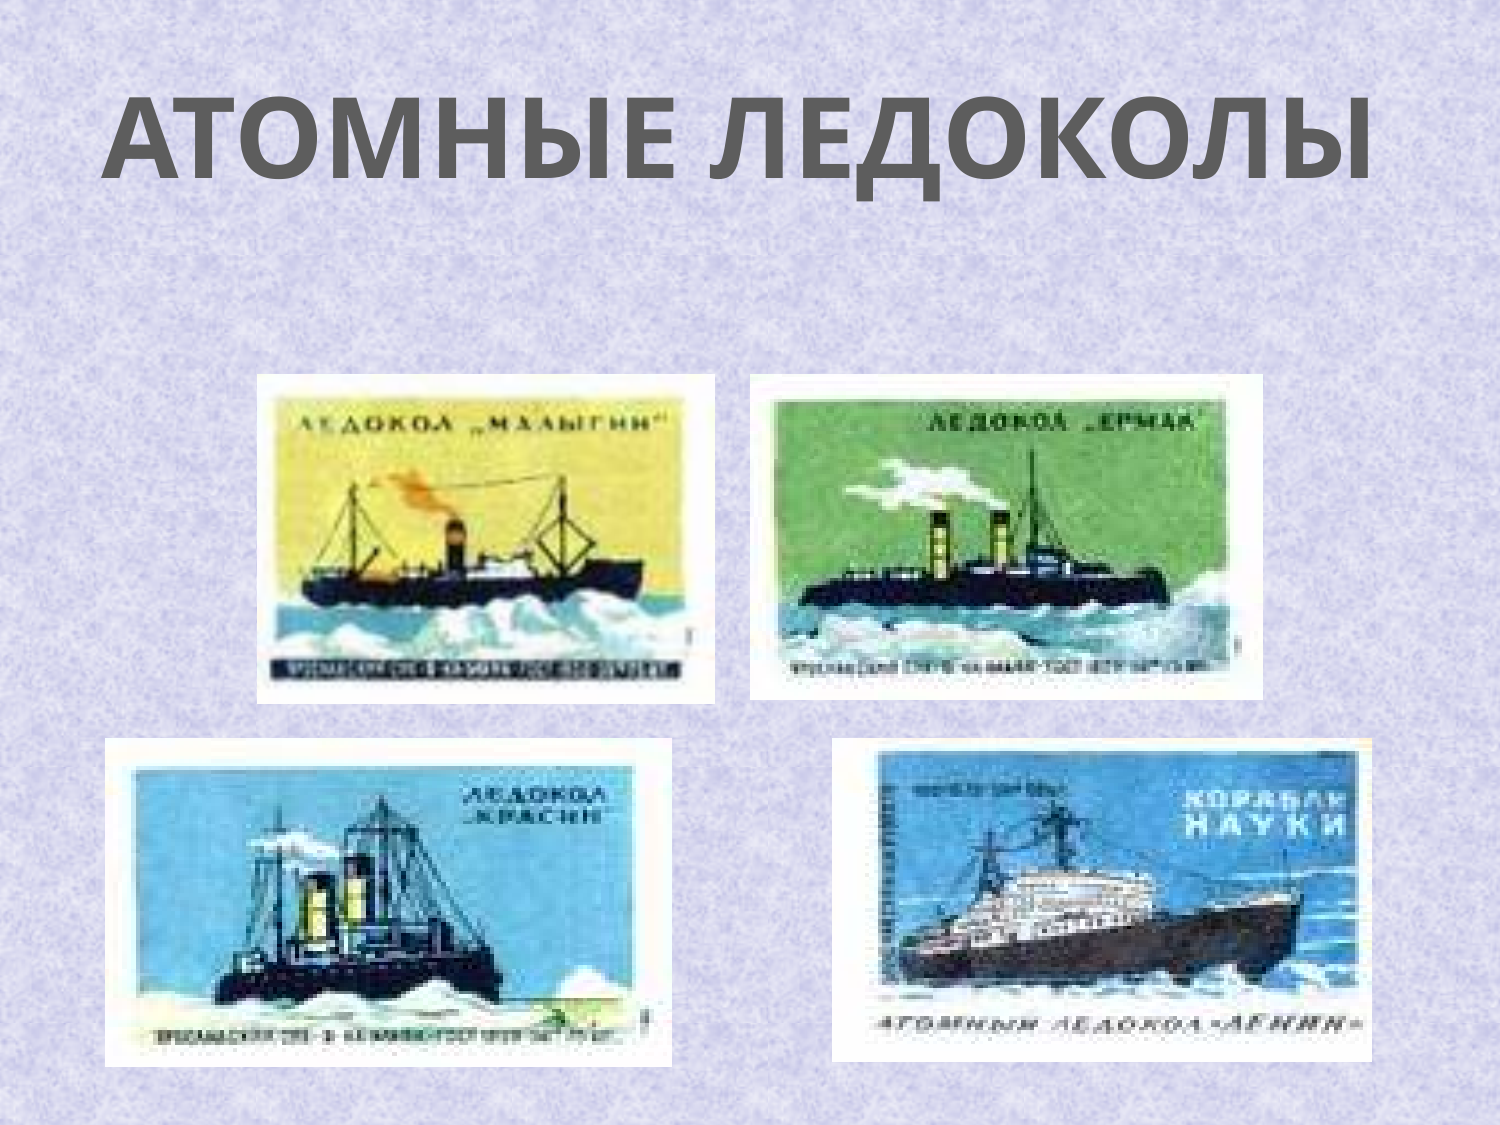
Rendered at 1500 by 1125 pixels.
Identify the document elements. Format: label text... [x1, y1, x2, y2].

picture [749, 374, 1263, 700]
text_box АТОМНЫЕ ЛЕДОКОЛЫ [86, 58, 1394, 209]
picture [831, 738, 1372, 1062]
picture [105, 737, 672, 1068]
picture [257, 374, 716, 704]
